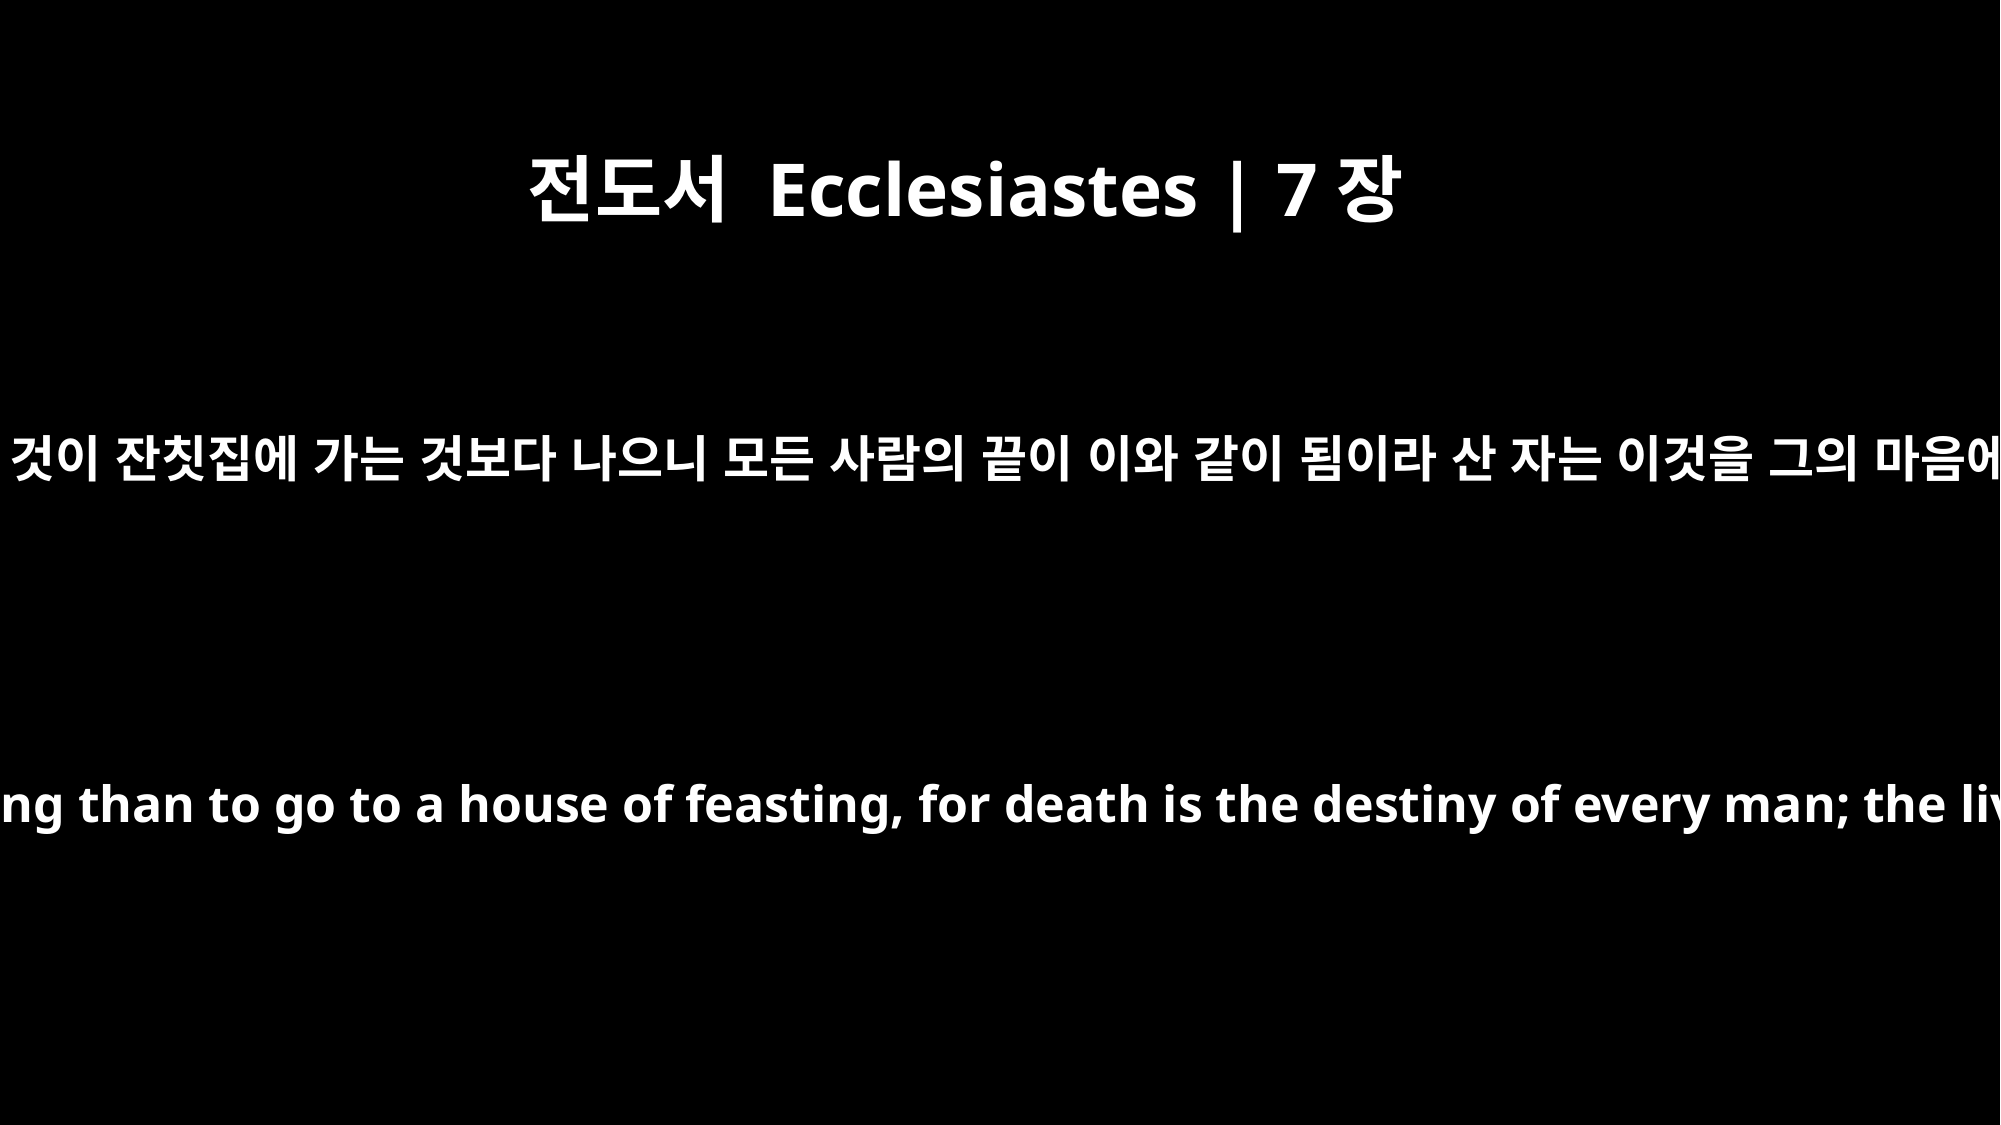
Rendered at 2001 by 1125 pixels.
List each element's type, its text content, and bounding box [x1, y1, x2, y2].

text_box 2 초상집에 가는 것이 잔칫집에 가는 것보다 나으니 모든 사람의 끝이 이와 같이 됨이라 산 자는 이것을 그의 마음에 둘지어다 [0, 359, 2000, 495]
text_box 전도서 Ecclesiastes | 7장 [513, 136, 1419, 239]
text_box It is better to go to a house of mourning than to go to a house of feasting, for death is the destiny of every man; the living should take this to heart. [0, 764, 2000, 840]
